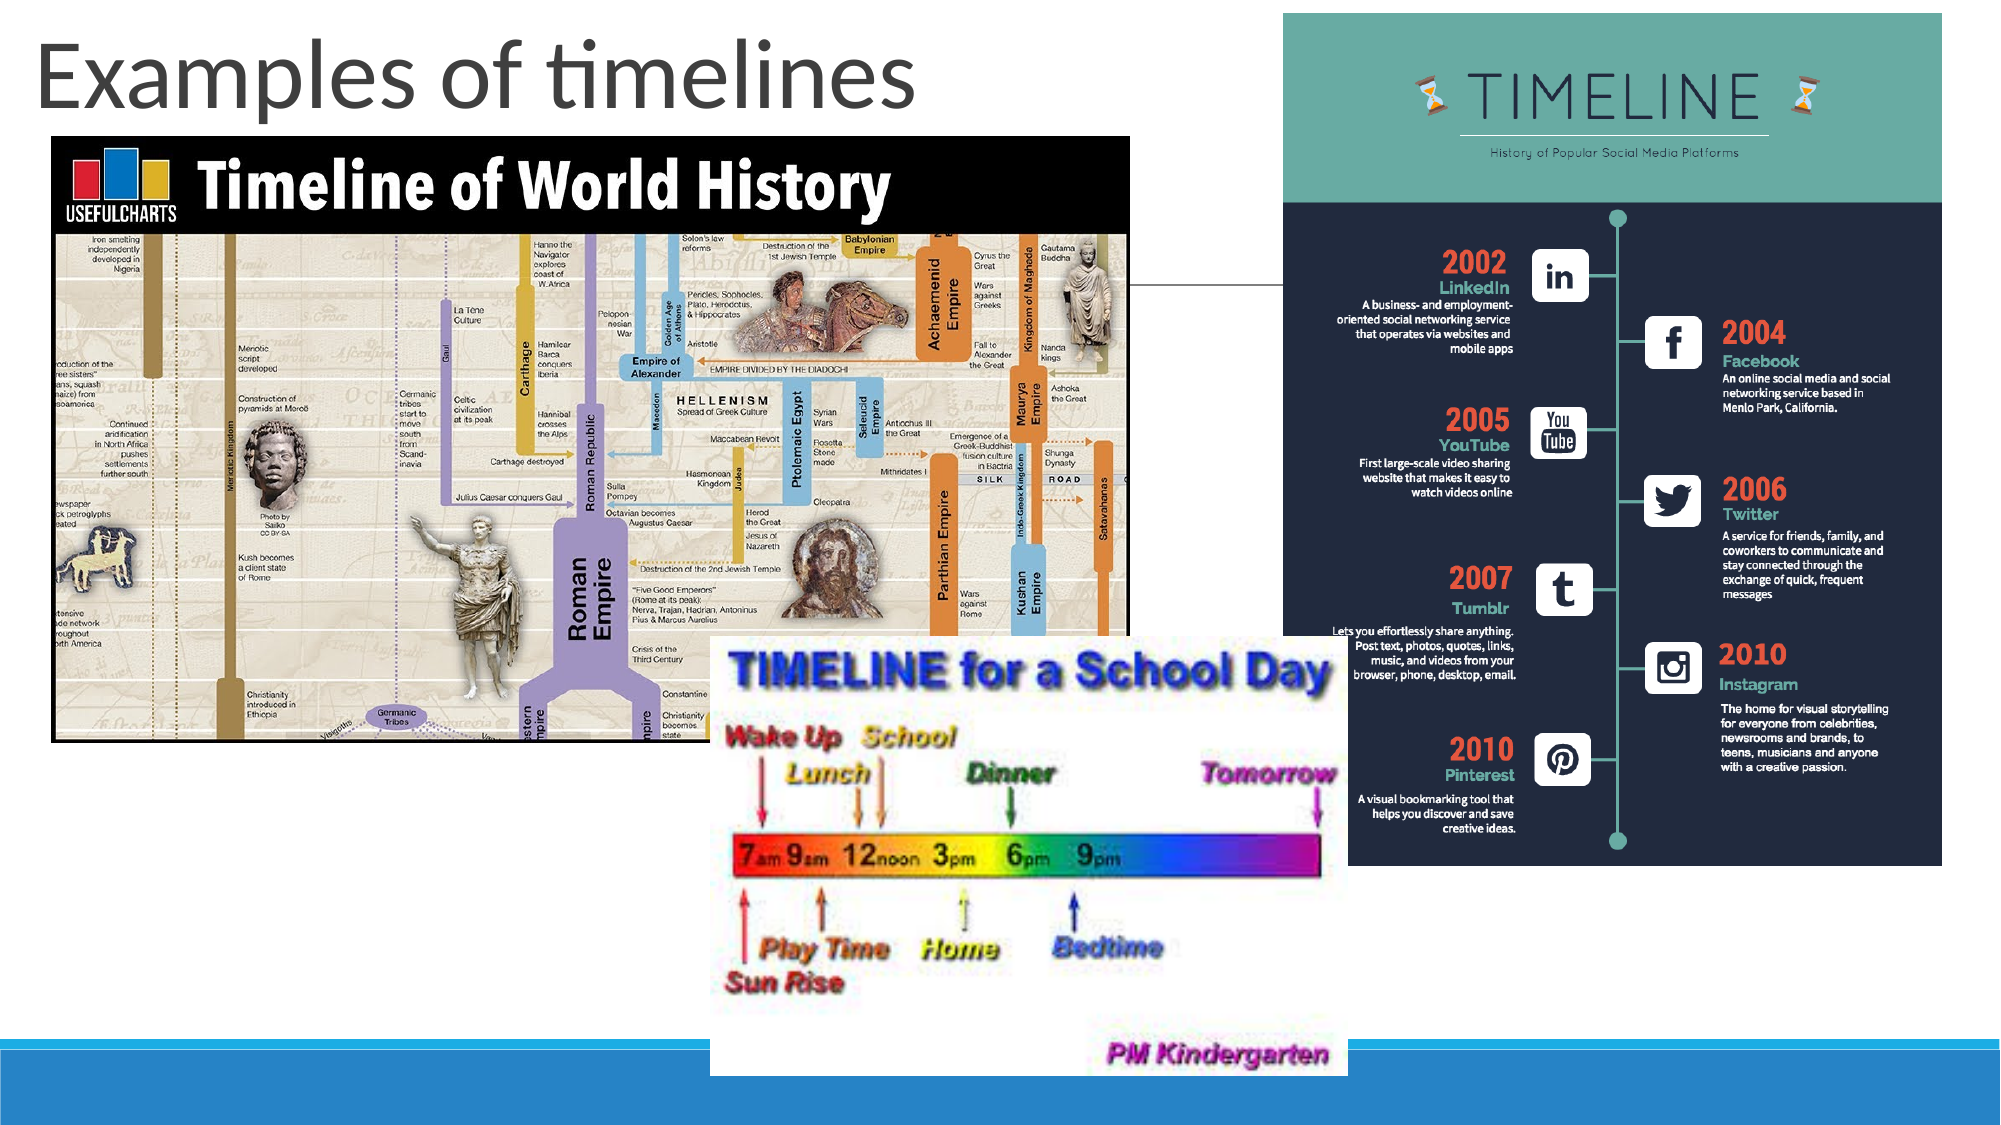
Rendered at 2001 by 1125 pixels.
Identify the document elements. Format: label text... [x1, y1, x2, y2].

picture [51, 13, 1942, 1076]
title Examples of timelines [19, 0, 1670, 137]
